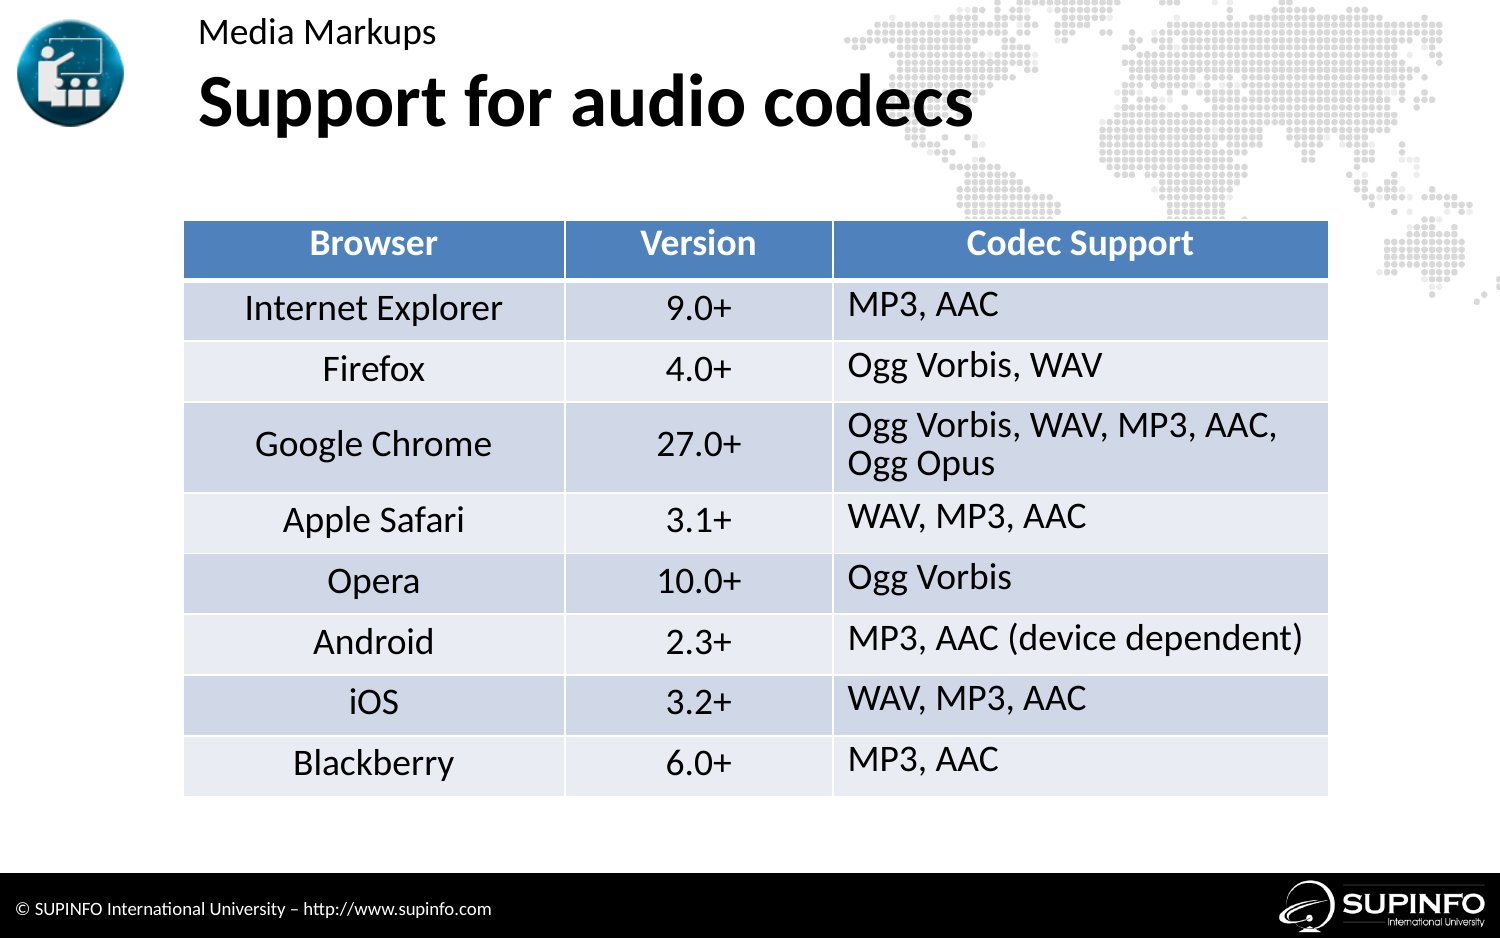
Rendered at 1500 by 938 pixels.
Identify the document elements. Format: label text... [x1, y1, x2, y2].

table_cell WAV, MP3, AAC [834, 676, 1328, 735]
table_cell WAV, MP3, AAC [834, 494, 1328, 553]
picture [39, 46, 101, 107]
table_cell 4.0+ [566, 342, 832, 401]
table_cell 9.0+ [566, 283, 832, 340]
table_header Browser [184, 221, 564, 278]
table_cell Blackberry [184, 737, 564, 796]
table_cell Firefox [184, 342, 564, 401]
table_cell MP3, AAC (device dependent) [834, 615, 1328, 674]
table_cell Ogg Vorbis [834, 554, 1328, 613]
table_cell 2.3+ [566, 615, 832, 674]
table_cell Google Chrome [184, 403, 564, 492]
picture [49, 37, 102, 75]
table_cell 6.0+ [566, 737, 832, 796]
table_cell Ogg Vorbis, WAV [834, 342, 1328, 401]
table_cell Ogg Vorbis, WAV, MP3, AAC, Ogg Opus [834, 403, 1328, 492]
picture [1269, 870, 1494, 938]
table_header Version [566, 221, 832, 278]
table_cell iOS [184, 676, 564, 735]
table_header Codec Support [834, 221, 1328, 278]
table_cell 27.0+ [566, 403, 832, 492]
picture [17, 19, 125, 127]
picture [844, 0, 1500, 327]
table_cell Internet Explorer [184, 283, 564, 340]
text_box Support for audio codecs [183, 56, 1459, 138]
table_cell Apple Safari [184, 494, 564, 553]
table_cell MP3, AAC [834, 283, 1328, 340]
table_cell MP3, AAC [834, 737, 1328, 796]
table_cell 3.2+ [566, 676, 832, 735]
table_cell Opera [184, 554, 564, 613]
text_box Media Markups [183, 0, 1459, 56]
table_cell 10.0+ [566, 554, 832, 613]
table_cell Android [184, 615, 564, 674]
table_cell 3.1+ [566, 494, 832, 553]
